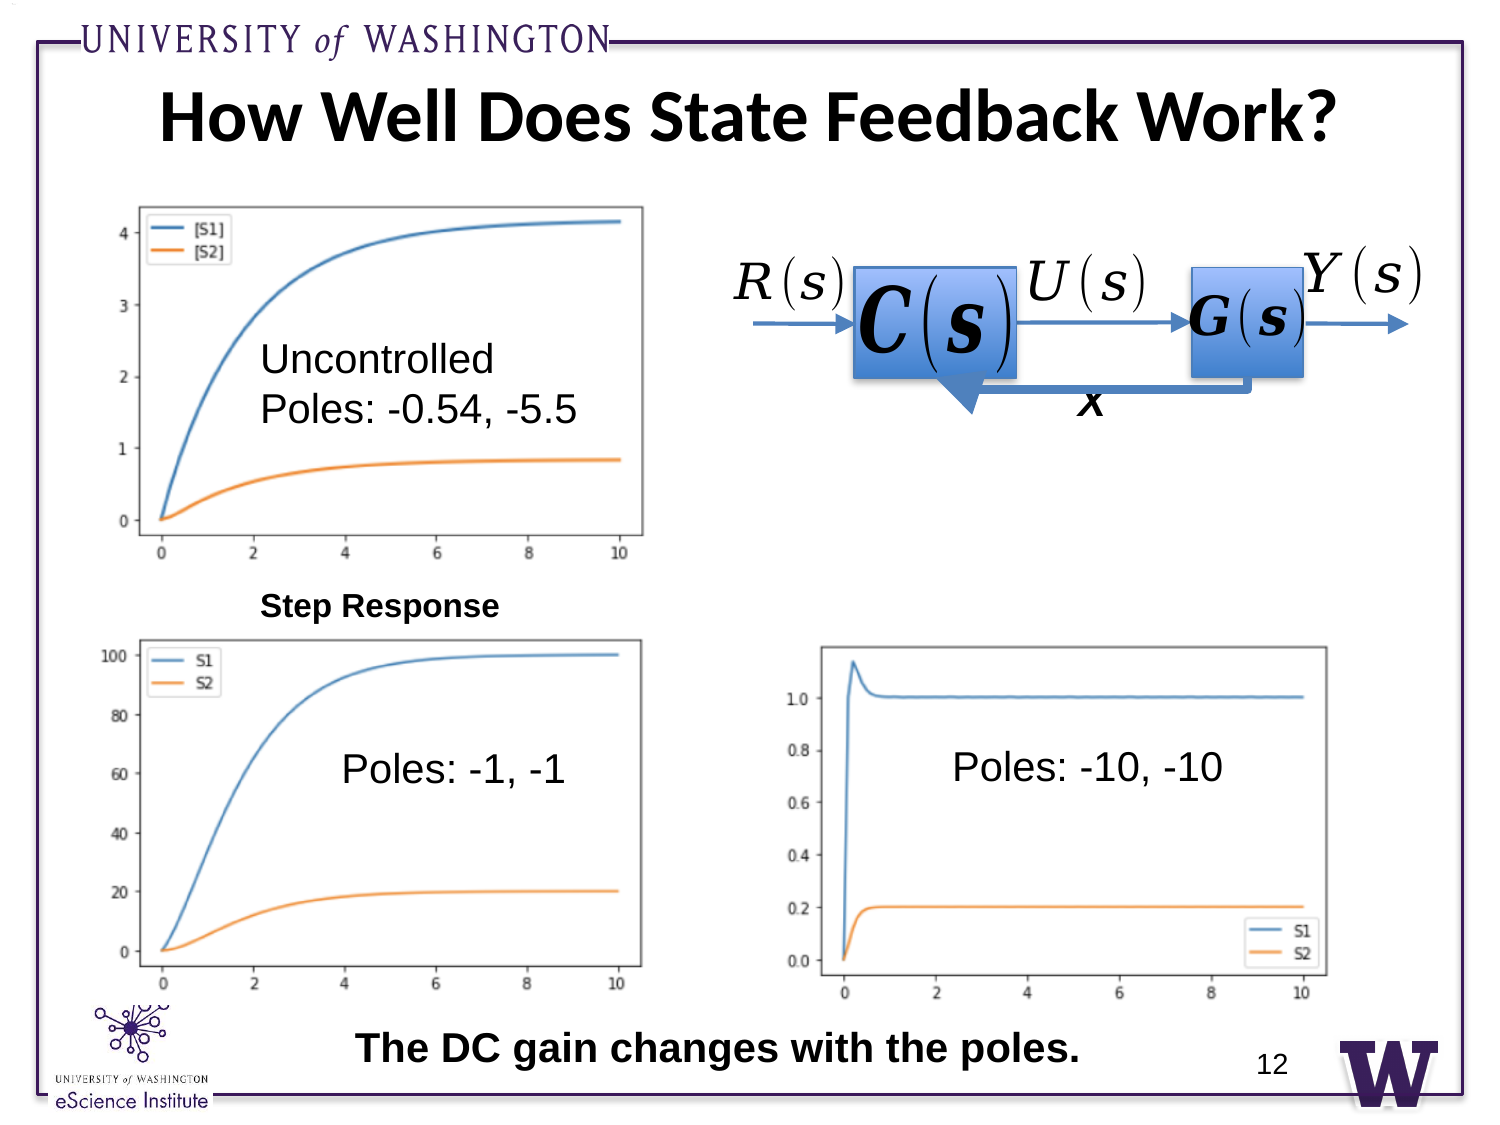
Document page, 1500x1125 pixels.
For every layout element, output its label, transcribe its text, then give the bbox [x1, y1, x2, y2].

title How Well Does State Feedback Work? [75, 58, 1425, 197]
slide_number 12 [1241, 1037, 1325, 1098]
picture [1340, 1041, 1438, 1093]
picture [81, 24, 609, 58]
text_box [111, 196, 662, 572]
text_box The DC gain changes with the poles. [340, 1013, 1096, 1079]
picture [48, 978, 213, 1113]
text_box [731, 241, 1426, 434]
text_box Step Response [245, 579, 516, 628]
picture [1340, 1096, 1438, 1107]
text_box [96, 629, 667, 1005]
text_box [779, 637, 1341, 1014]
